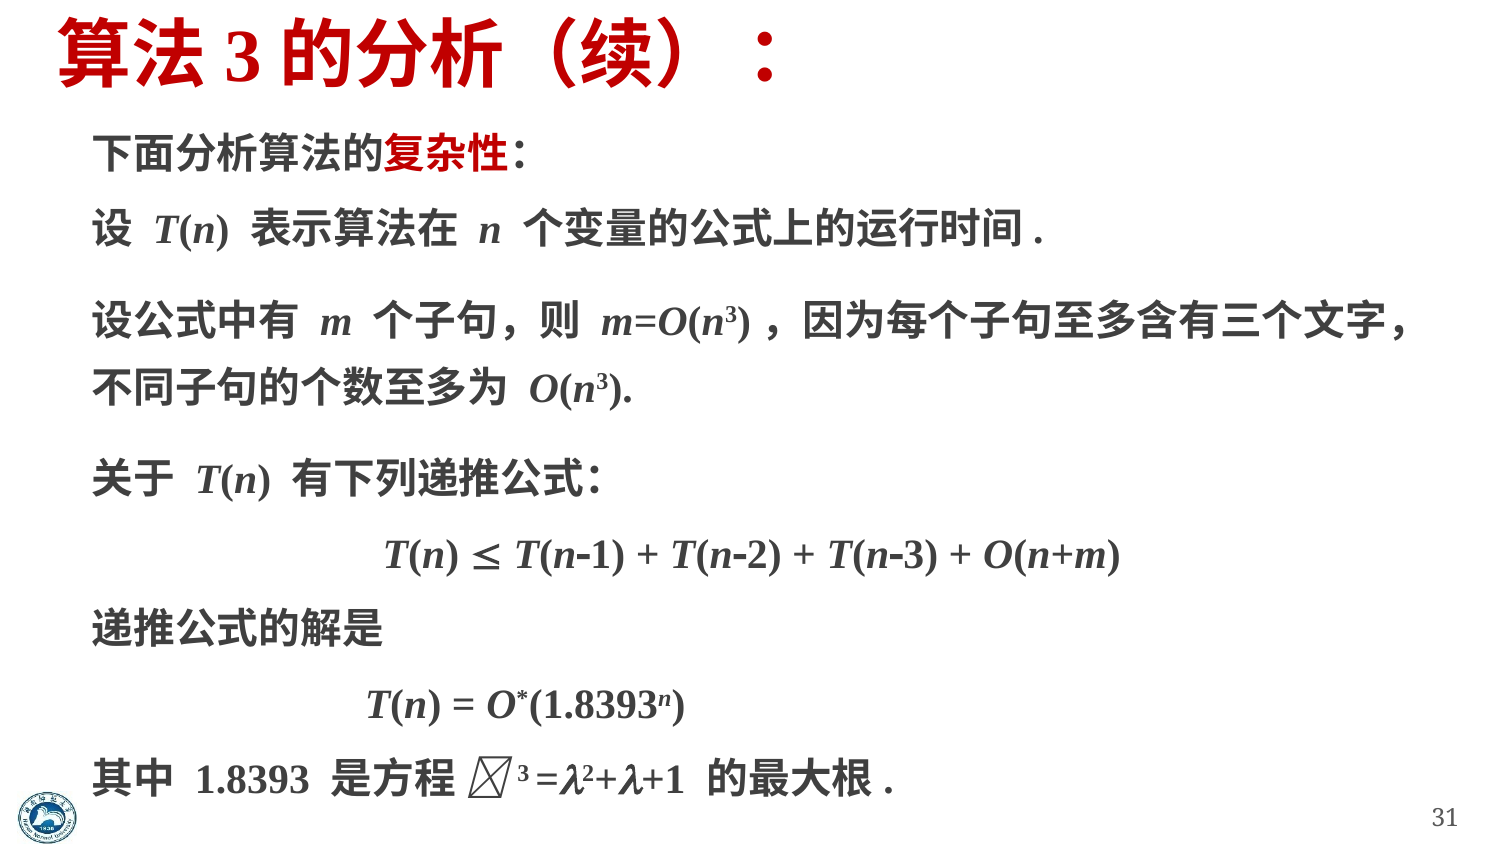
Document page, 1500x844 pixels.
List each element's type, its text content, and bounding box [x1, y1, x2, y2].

list 下面分析算法的复杂性： 设 T(n) 表示算法在 n 个变量的公式上的运行时间. 设公式中有 m 个子句，则 m=O(n3)，因为每个子句至多含有三个文字，不同子句的个数至多为 O(n3). 关于 T(n) 有下列递推公式： T(n)  T(n1) + T(n2) + T(n3) + O(n+m) 递推公式的解是 T(n) = O*(1.8393n) 其中 1.8393 是方程 3 =2++1 的最大根. [76, 102, 1427, 697]
title 算法3的分析（续） ： [41, 8, 1392, 105]
picture [17, 791, 77, 844]
slide_number 31 [1426, 795, 1495, 841]
